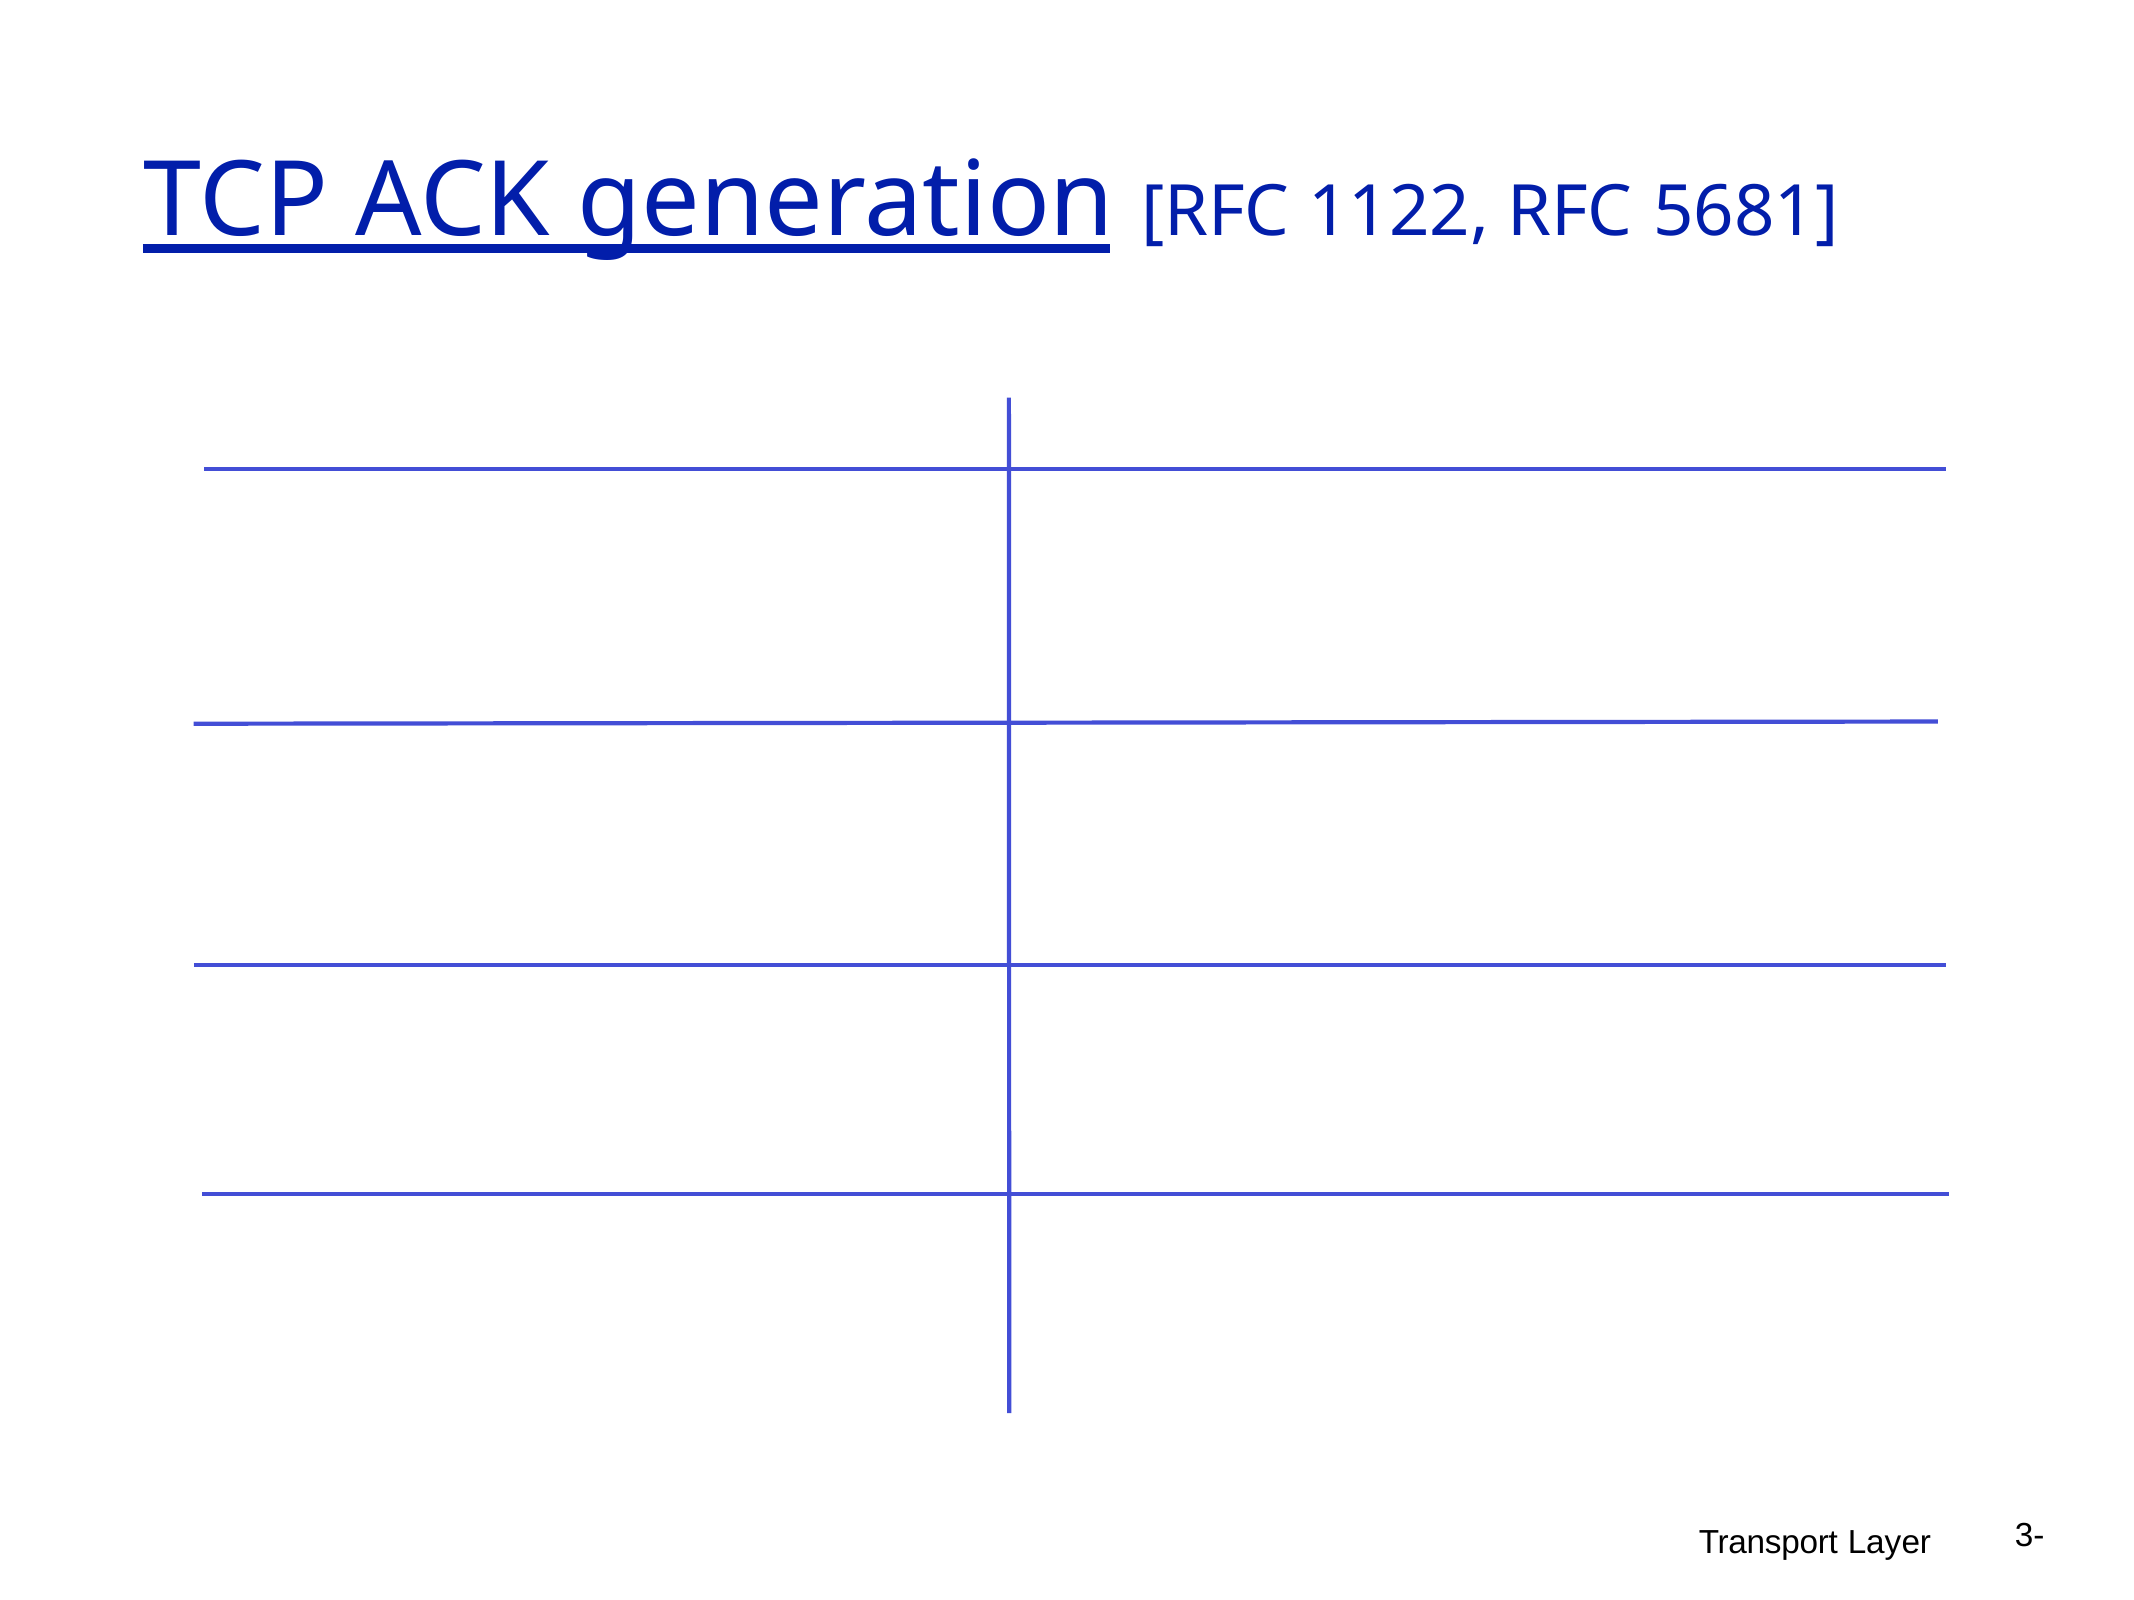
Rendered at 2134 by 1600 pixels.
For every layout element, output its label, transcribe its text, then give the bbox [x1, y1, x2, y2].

title TCP ACK generation [RFC 1122, RFC 5681] [141, 129, 1857, 399]
footer 3- [2012, 1514, 2047, 1600]
slide_number Transport Layer [1696, 1520, 1938, 1600]
